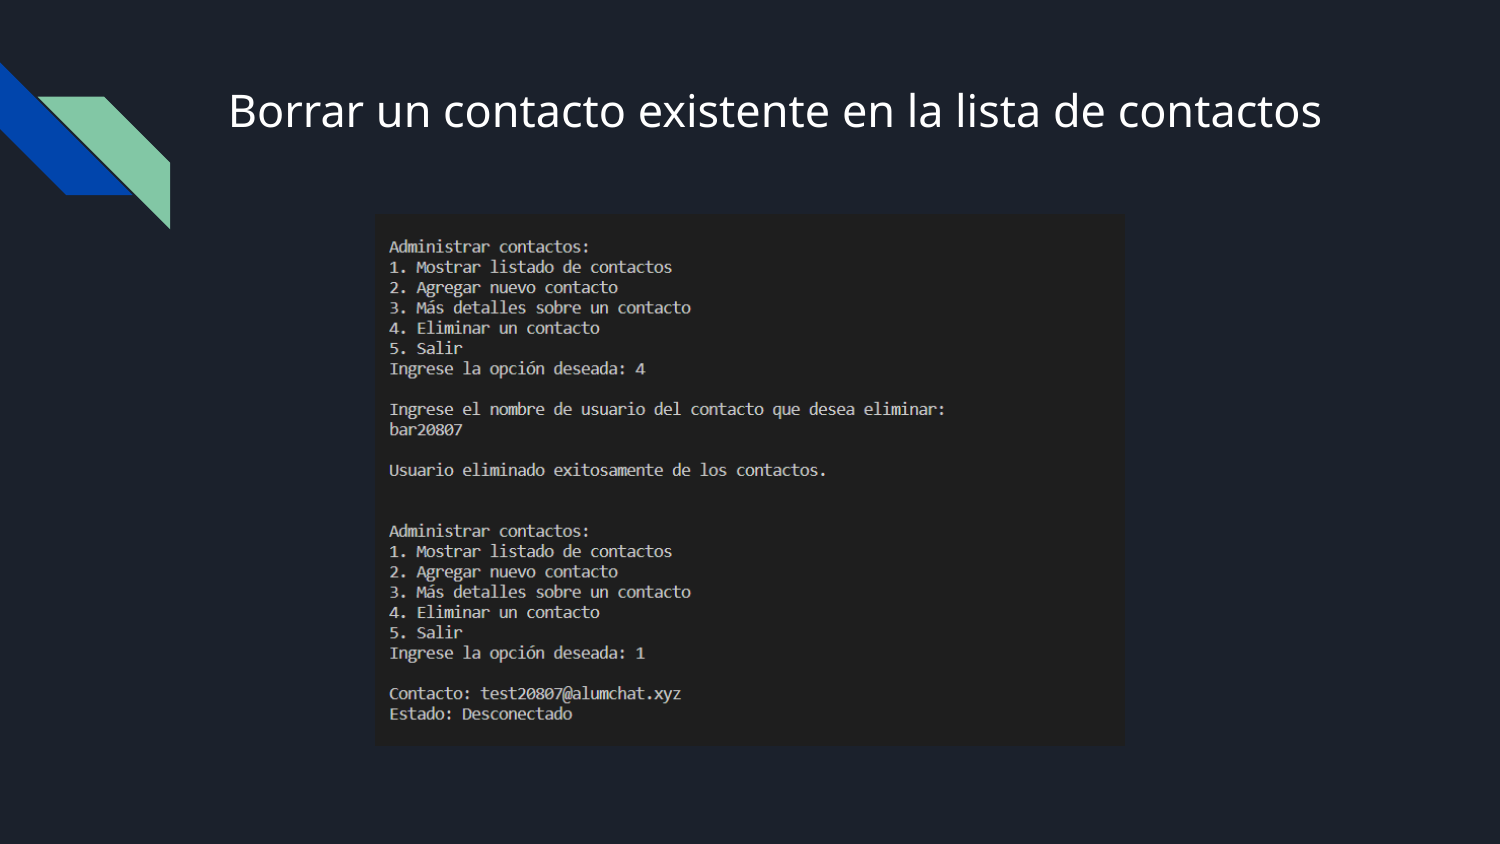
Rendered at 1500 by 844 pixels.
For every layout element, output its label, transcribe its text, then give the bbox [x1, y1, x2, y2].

picture [375, 214, 1125, 746]
title Borrar un contacto existente en la lista de contactos [212, 64, 1368, 215]
